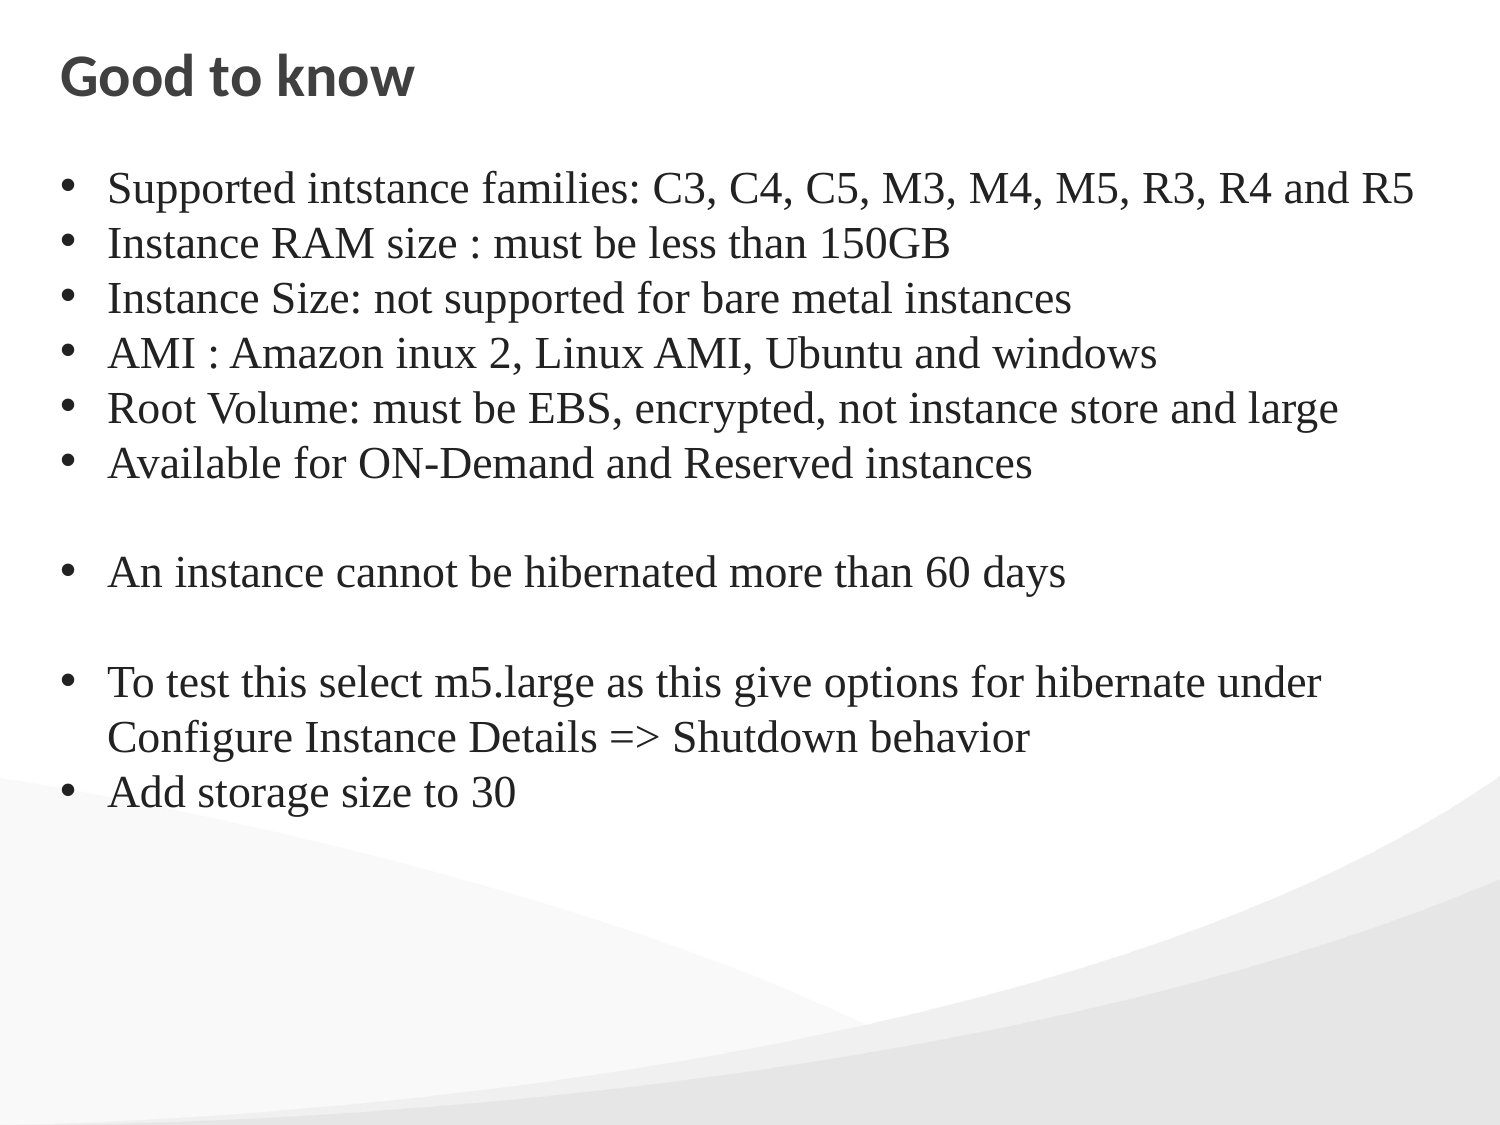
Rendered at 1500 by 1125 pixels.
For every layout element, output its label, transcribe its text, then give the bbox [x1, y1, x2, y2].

title Good to know [45, 24, 1450, 120]
picture [0, 0, 1500, 1125]
text_box Supported intstance families: C3, C4, C5, M3, M4, M5, R3, R4 and R5 Instance RAM size : must be less than 150GB Instance Size: not supported for bare metal instances AMI : Amazon inux 2, Linux AMI, Ubuntu and windows Root Volume: must be EBS, encrypted, not instance store and large Available for ON-Demand and Reserved instances An instance cannot be hibernated more than 60 days To test this select m5.large as this give options for hibernate under Configure Instance Details => Shutdown behavior Add storage size to 30 [45, 149, 1471, 825]
